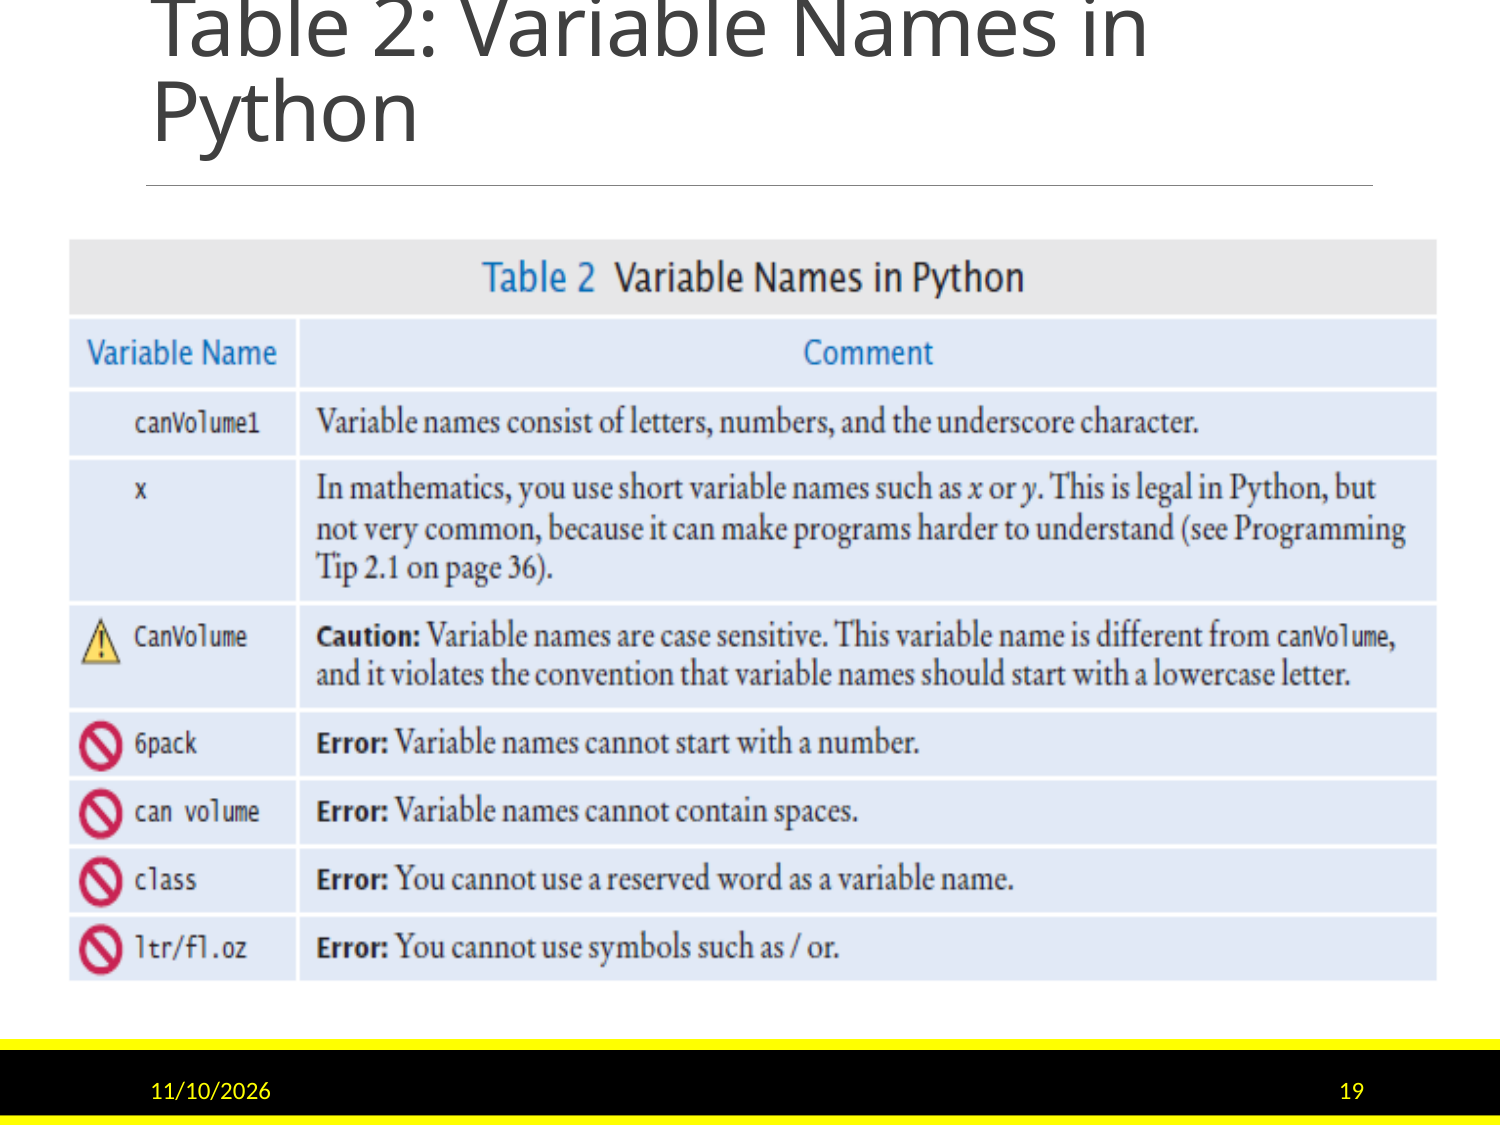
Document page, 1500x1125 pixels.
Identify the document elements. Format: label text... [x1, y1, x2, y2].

title Table 2: Variable Names in Python [135, 47, 1373, 167]
slide_number 19 [1218, 1059, 1380, 1120]
picture [61, 231, 1443, 989]
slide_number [135, 1059, 440, 1120]
